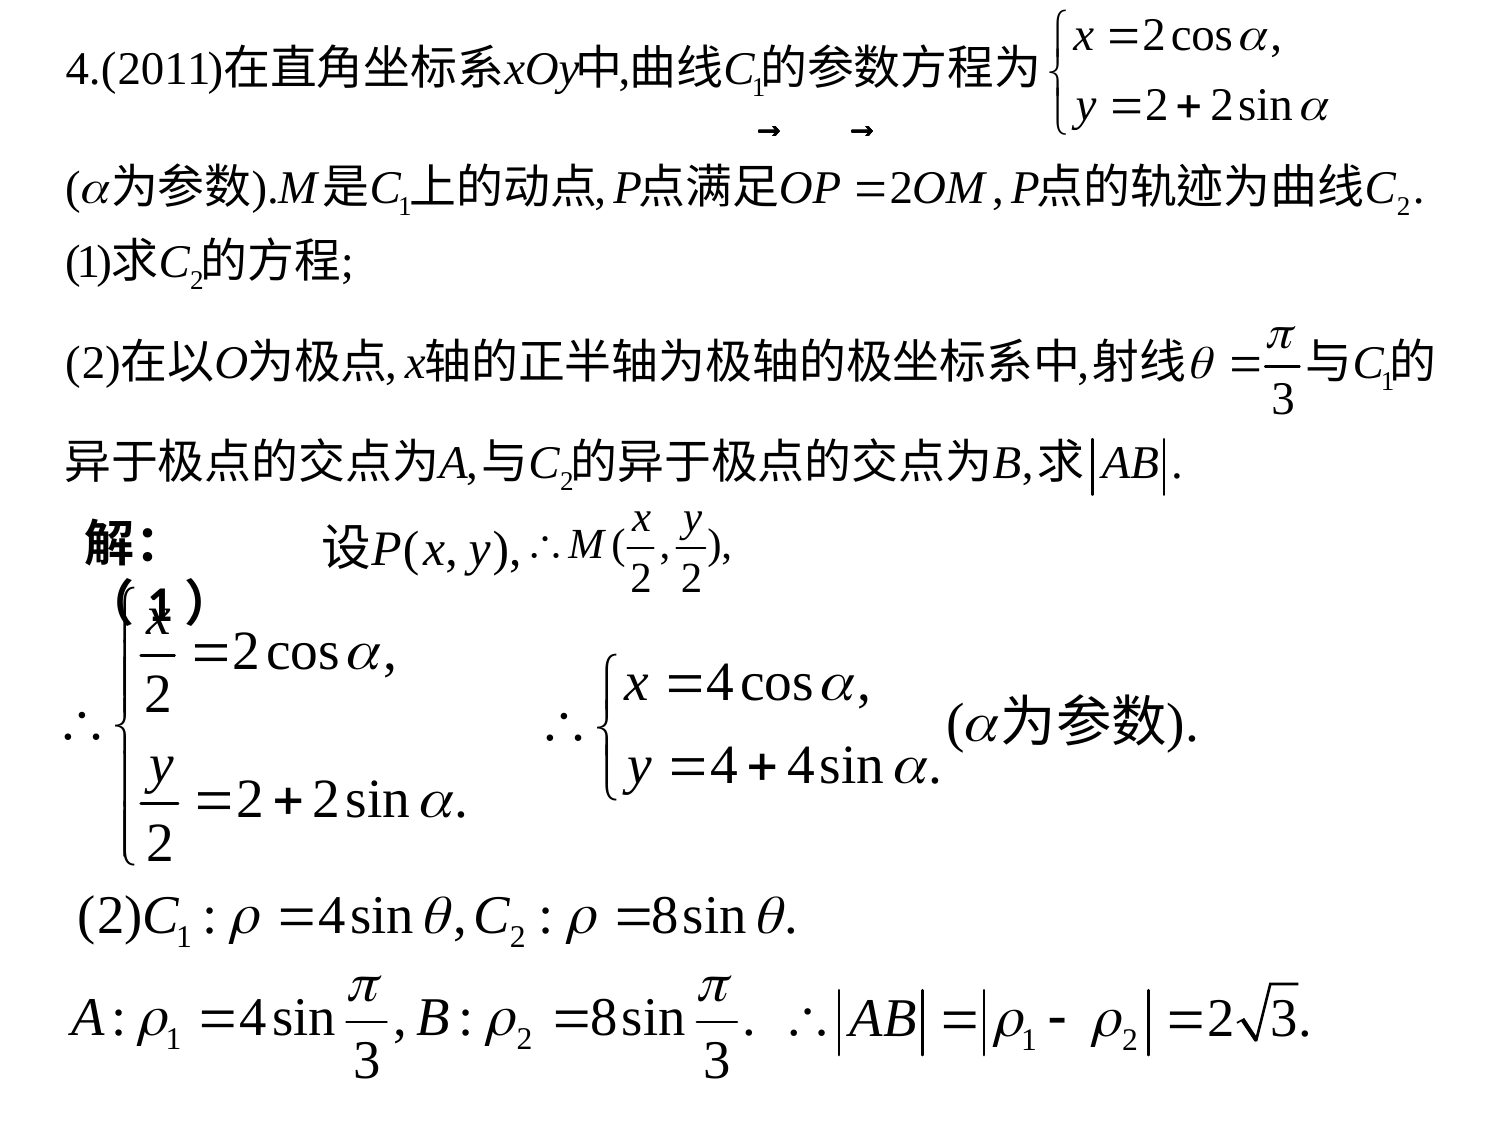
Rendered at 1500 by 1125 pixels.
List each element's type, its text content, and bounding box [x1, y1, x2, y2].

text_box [784, 972, 1319, 1069]
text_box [526, 490, 739, 603]
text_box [58, 948, 766, 1091]
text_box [540, 644, 1207, 811]
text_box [58, 573, 475, 880]
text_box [70, 878, 805, 962]
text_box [316, 515, 521, 587]
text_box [58, 0, 1442, 505]
text_box 解：（1） [70, 512, 293, 572]
